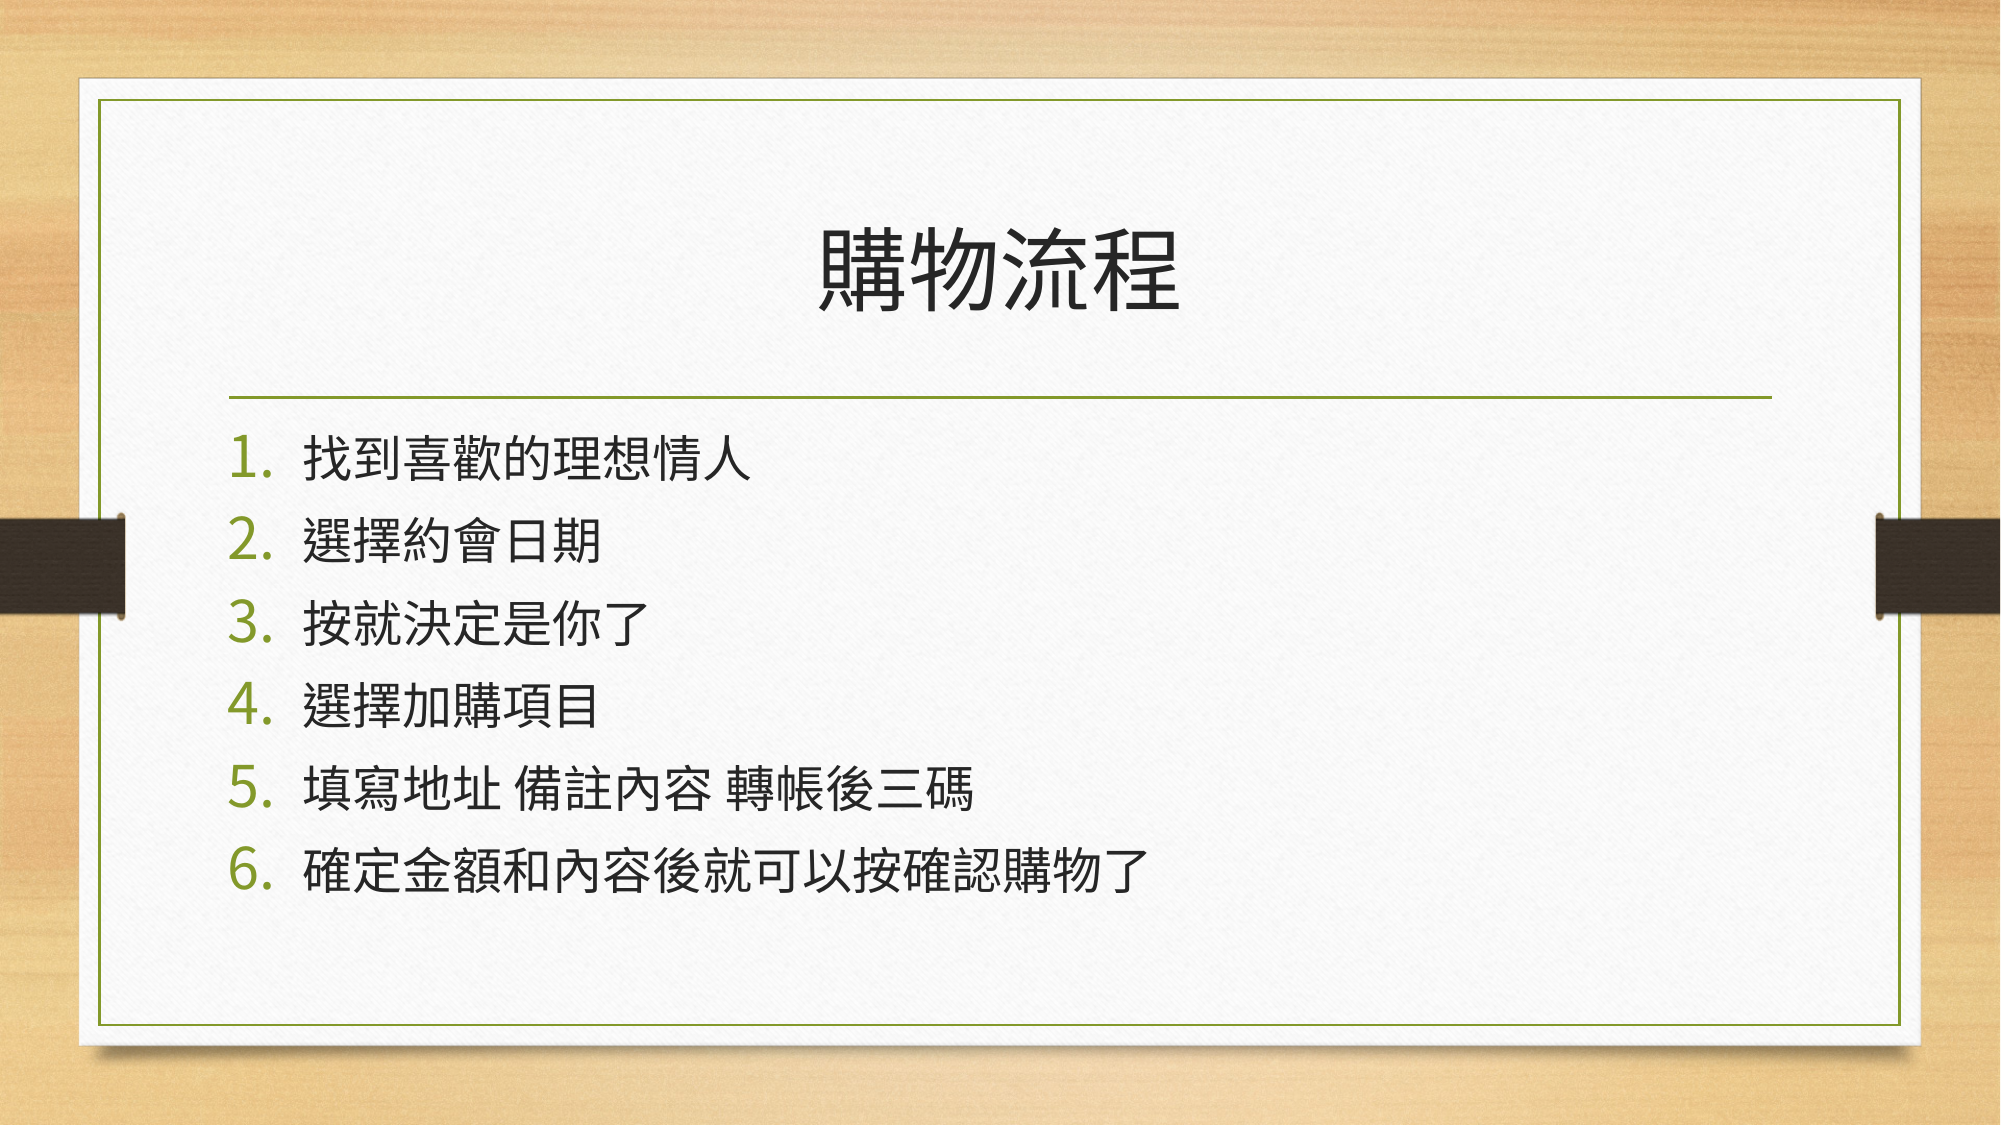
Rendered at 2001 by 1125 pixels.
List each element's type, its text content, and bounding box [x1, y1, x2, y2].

list 找到喜歡的理想情人 選擇約會日期 按就決定是你了 選擇加購項目 填寫地址 備註內容 轉帳後三碼 確定金額和內容後就可以按確認購物了 [212, 419, 1788, 964]
title 購物流程 [212, 161, 1788, 375]
picture [0, 0, 2001, 1125]
